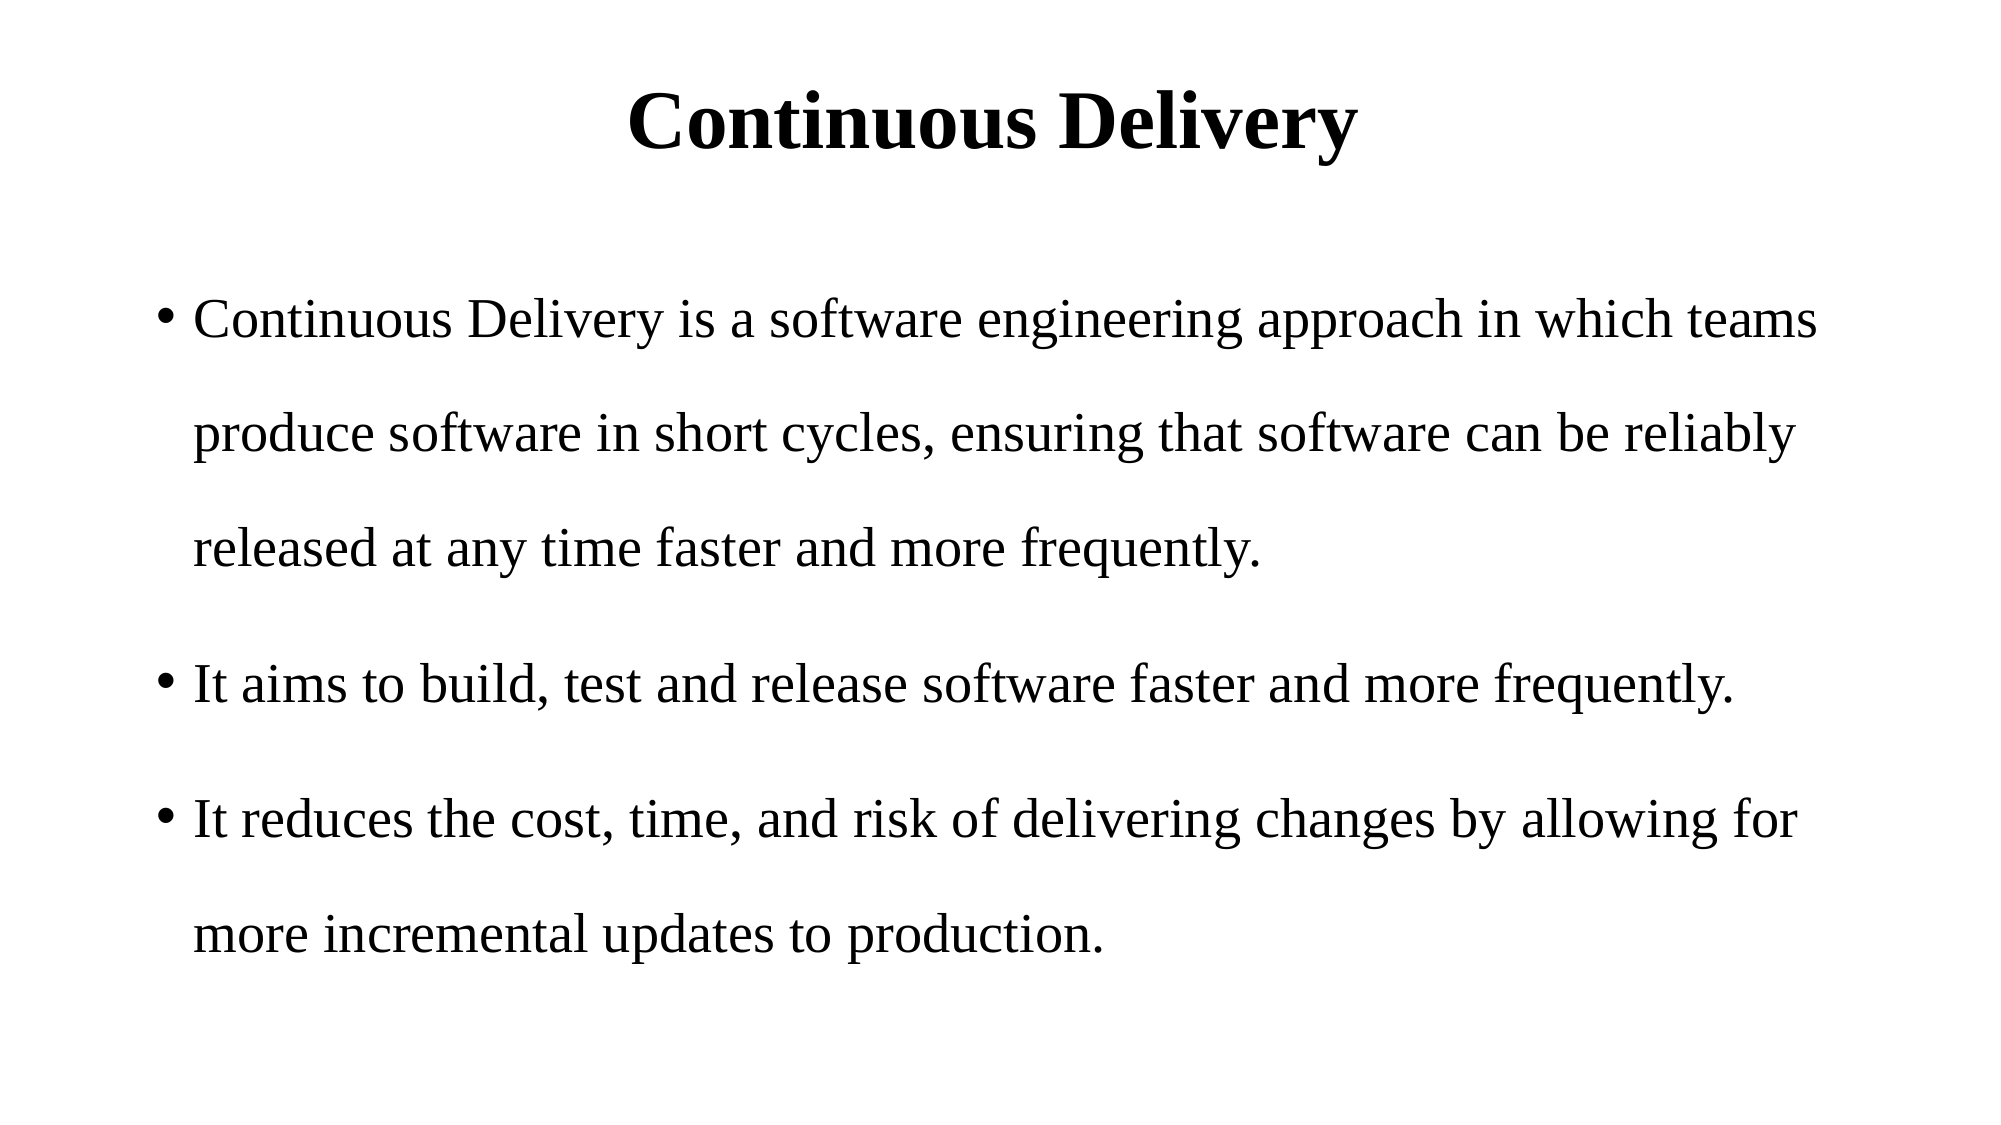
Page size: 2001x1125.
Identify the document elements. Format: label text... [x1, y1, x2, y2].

list Continuous Delivery is a software engineering approach in which teams produce software in short cycles, ensuring that software can be reliably released at any time faster and more frequently. It aims to build, test and release software faster and more frequently. It reduces the cost, time, and risk of delivering changes by allowing for more incremental updates to production. [141, 226, 1845, 1075]
title Continuous Delivery [317, 42, 1668, 205]
